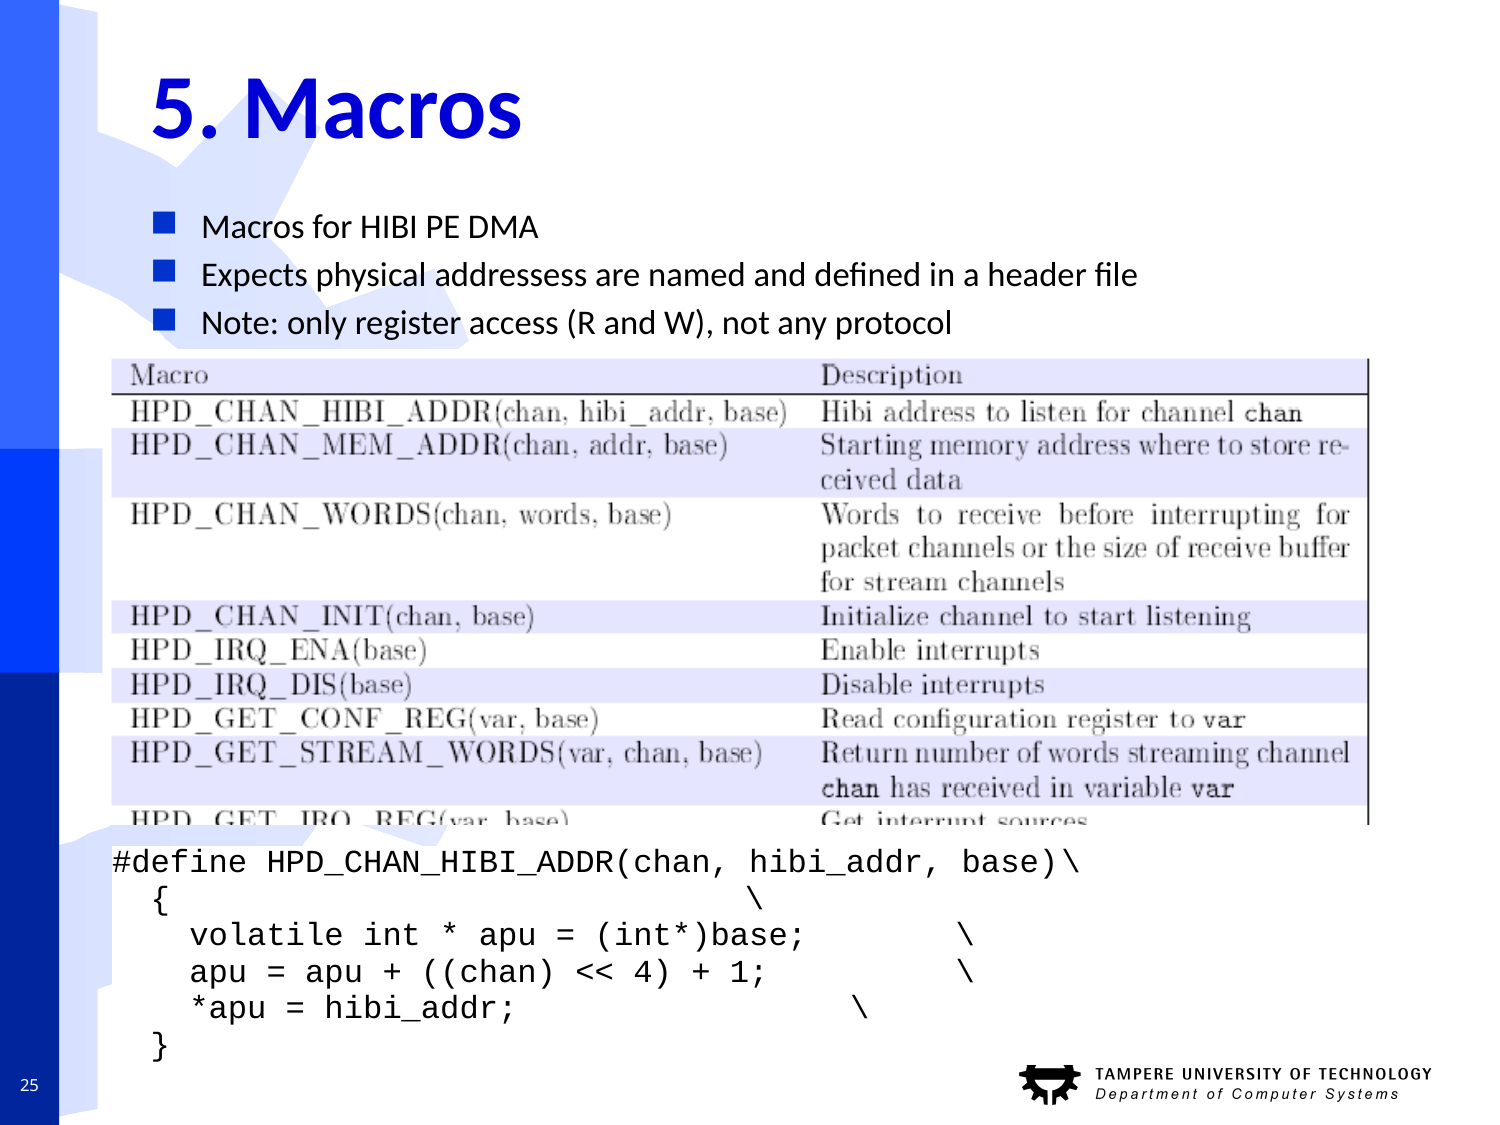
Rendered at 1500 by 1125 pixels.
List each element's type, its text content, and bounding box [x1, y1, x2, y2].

picture [102, 349, 1377, 825]
list Macros for HIBI PE DMA Expects physical addressess are named and defined in a header file Note: only register access (R and W), not any protocol [140, 196, 1436, 351]
title 5. Macros [135, 30, 1436, 173]
picture [111, 845, 1432, 1071]
footer [135, 1066, 1436, 1107]
slide_number 25 [0, 1066, 60, 1107]
